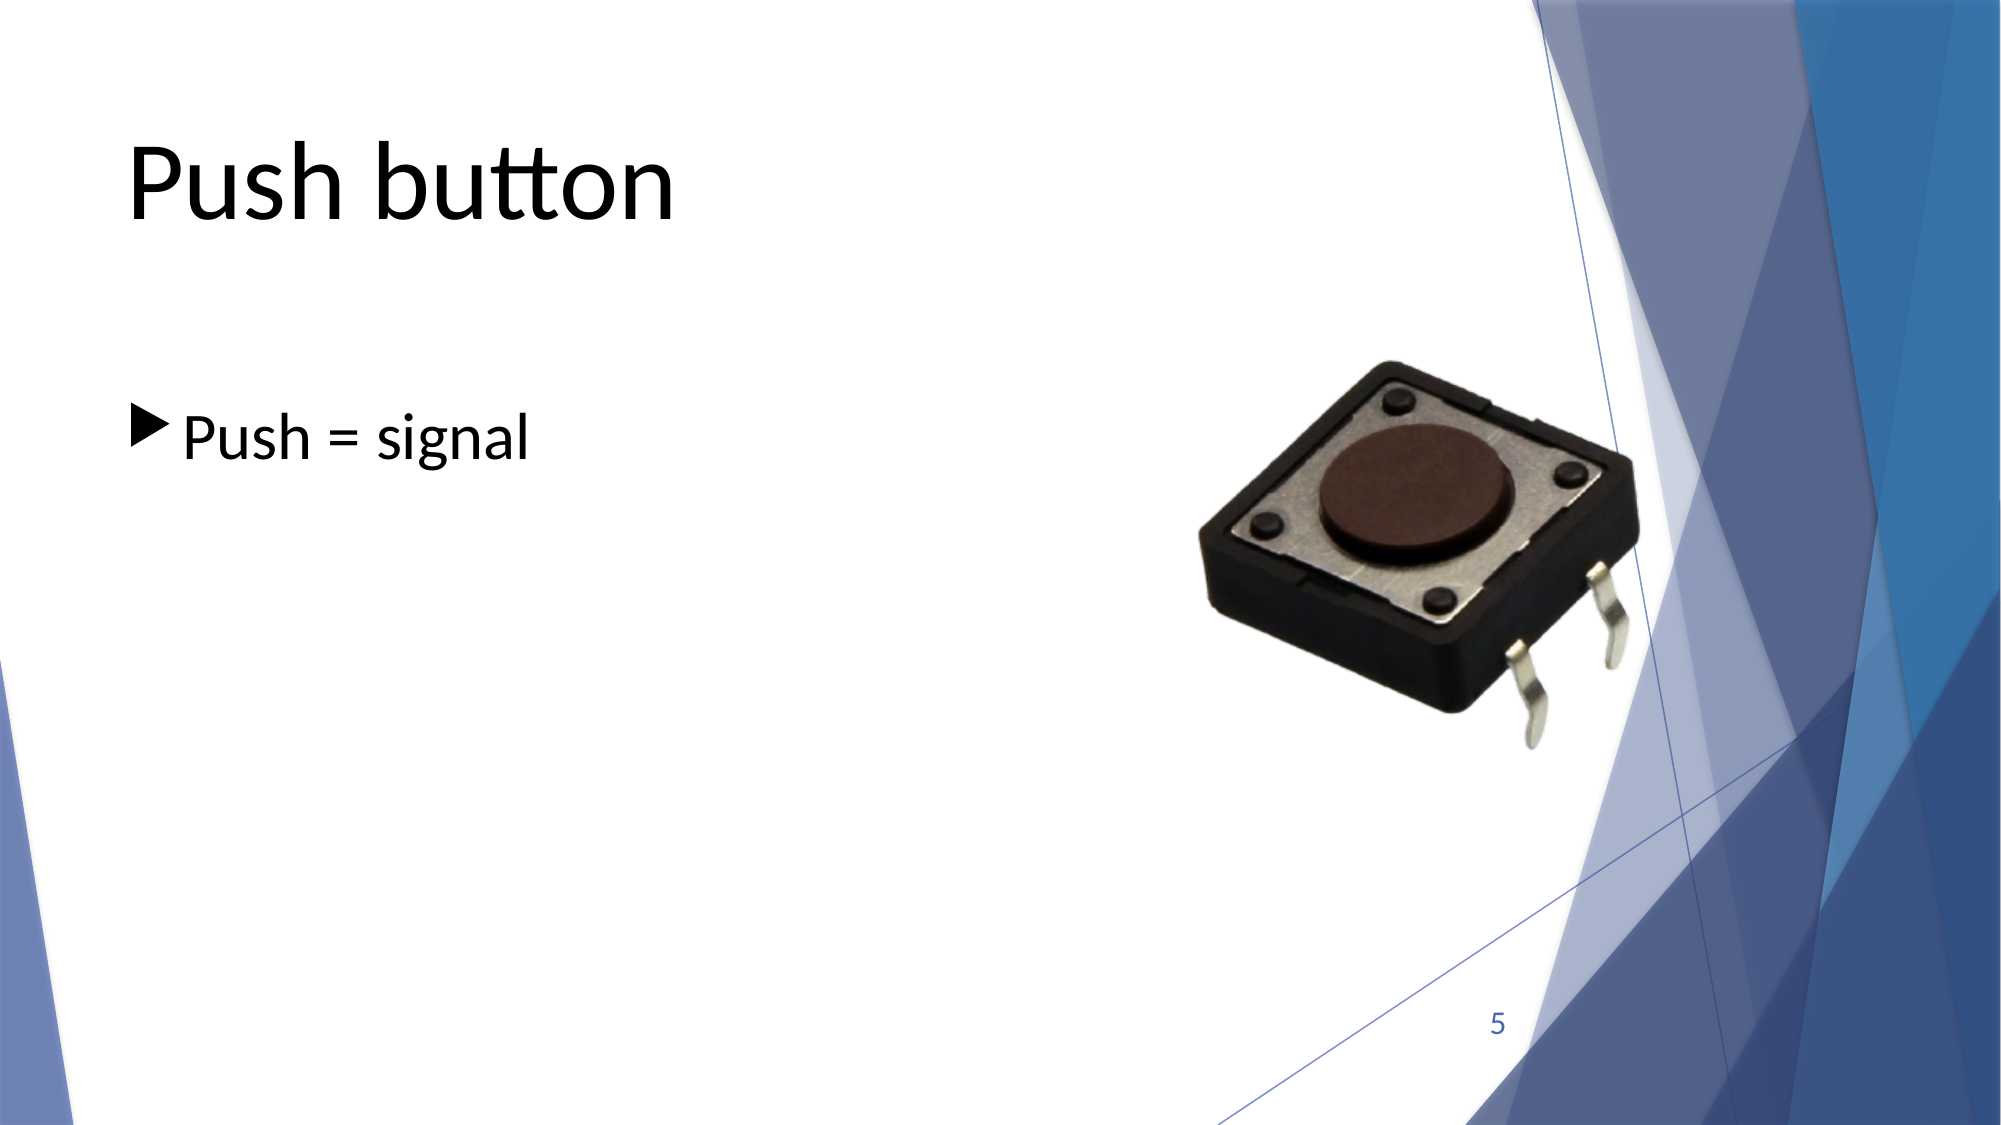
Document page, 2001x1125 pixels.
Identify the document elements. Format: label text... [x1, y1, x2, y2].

slide_number 5 [1409, 991, 1522, 1051]
title Push button [111, 99, 1522, 317]
picture [1145, 339, 1673, 786]
list Push = signal [111, 384, 1522, 991]
